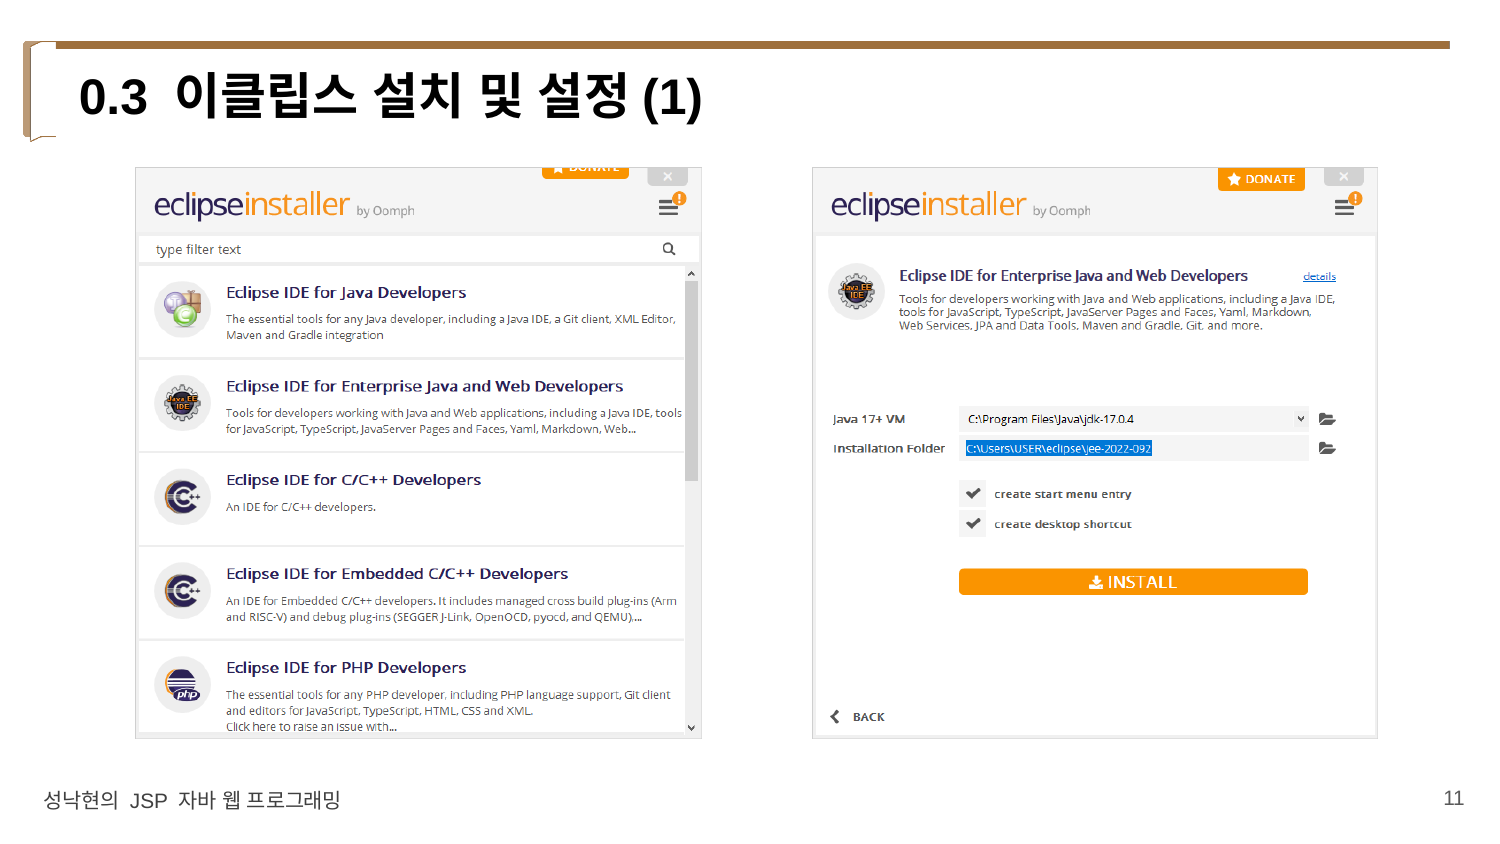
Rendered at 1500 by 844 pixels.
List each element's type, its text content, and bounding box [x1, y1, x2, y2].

picture [8, 24, 1462, 155]
slide_number 11 [1389, 764, 1480, 830]
picture [811, 167, 1378, 739]
picture [135, 167, 703, 740]
